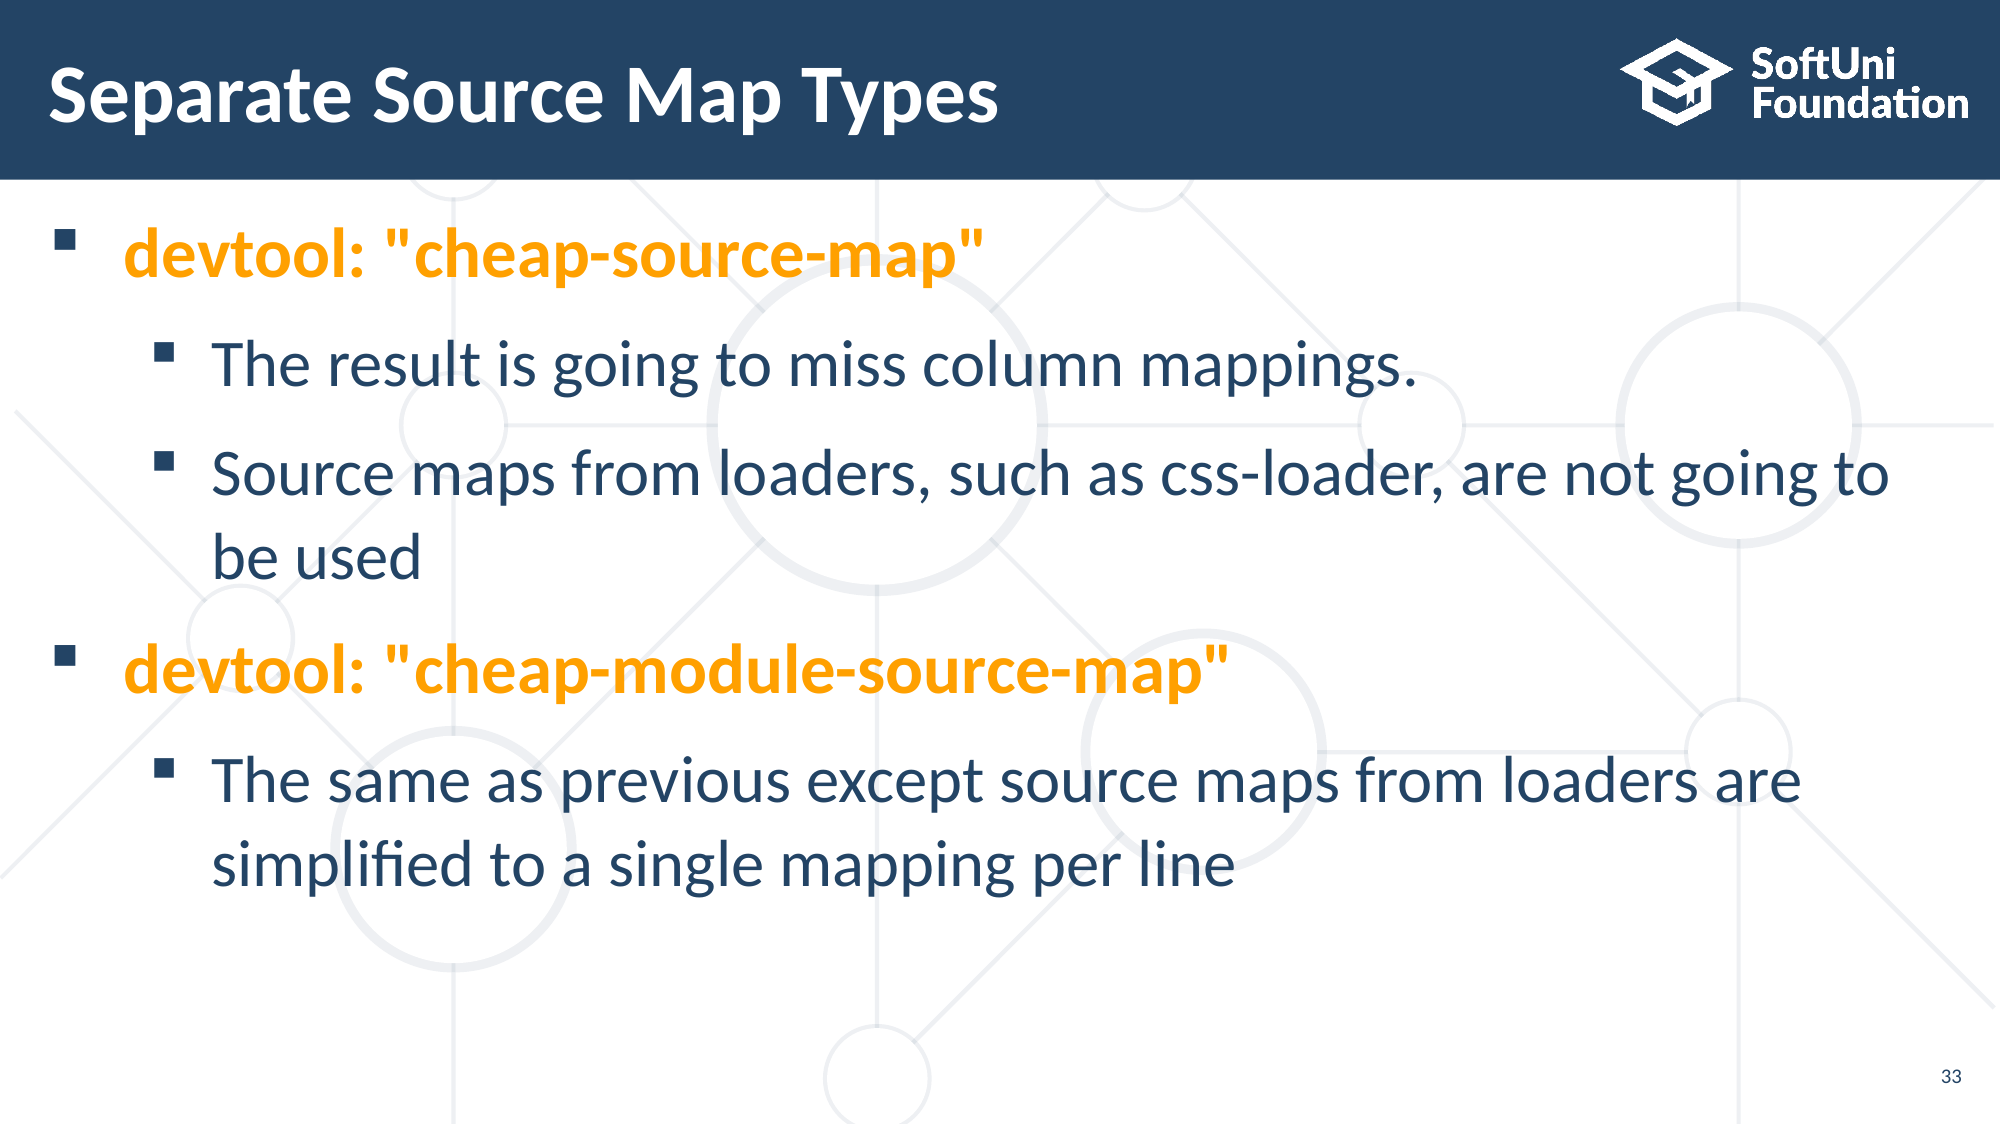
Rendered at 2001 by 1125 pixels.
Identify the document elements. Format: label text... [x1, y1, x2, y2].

title Separate Source Map Types [31, 16, 1591, 162]
slide_number 33 [1897, 1049, 1968, 1101]
list devtool: "cheap-source-map" The result is going to miss column mappings. Source maps from loaders, such as css-loader, are not going to be used devtool: "cheap-module-source-map" The same as previous except source maps from loaders are simplified to a single mapping per line [31, 196, 1970, 1050]
picture [1619, 38, 1968, 126]
